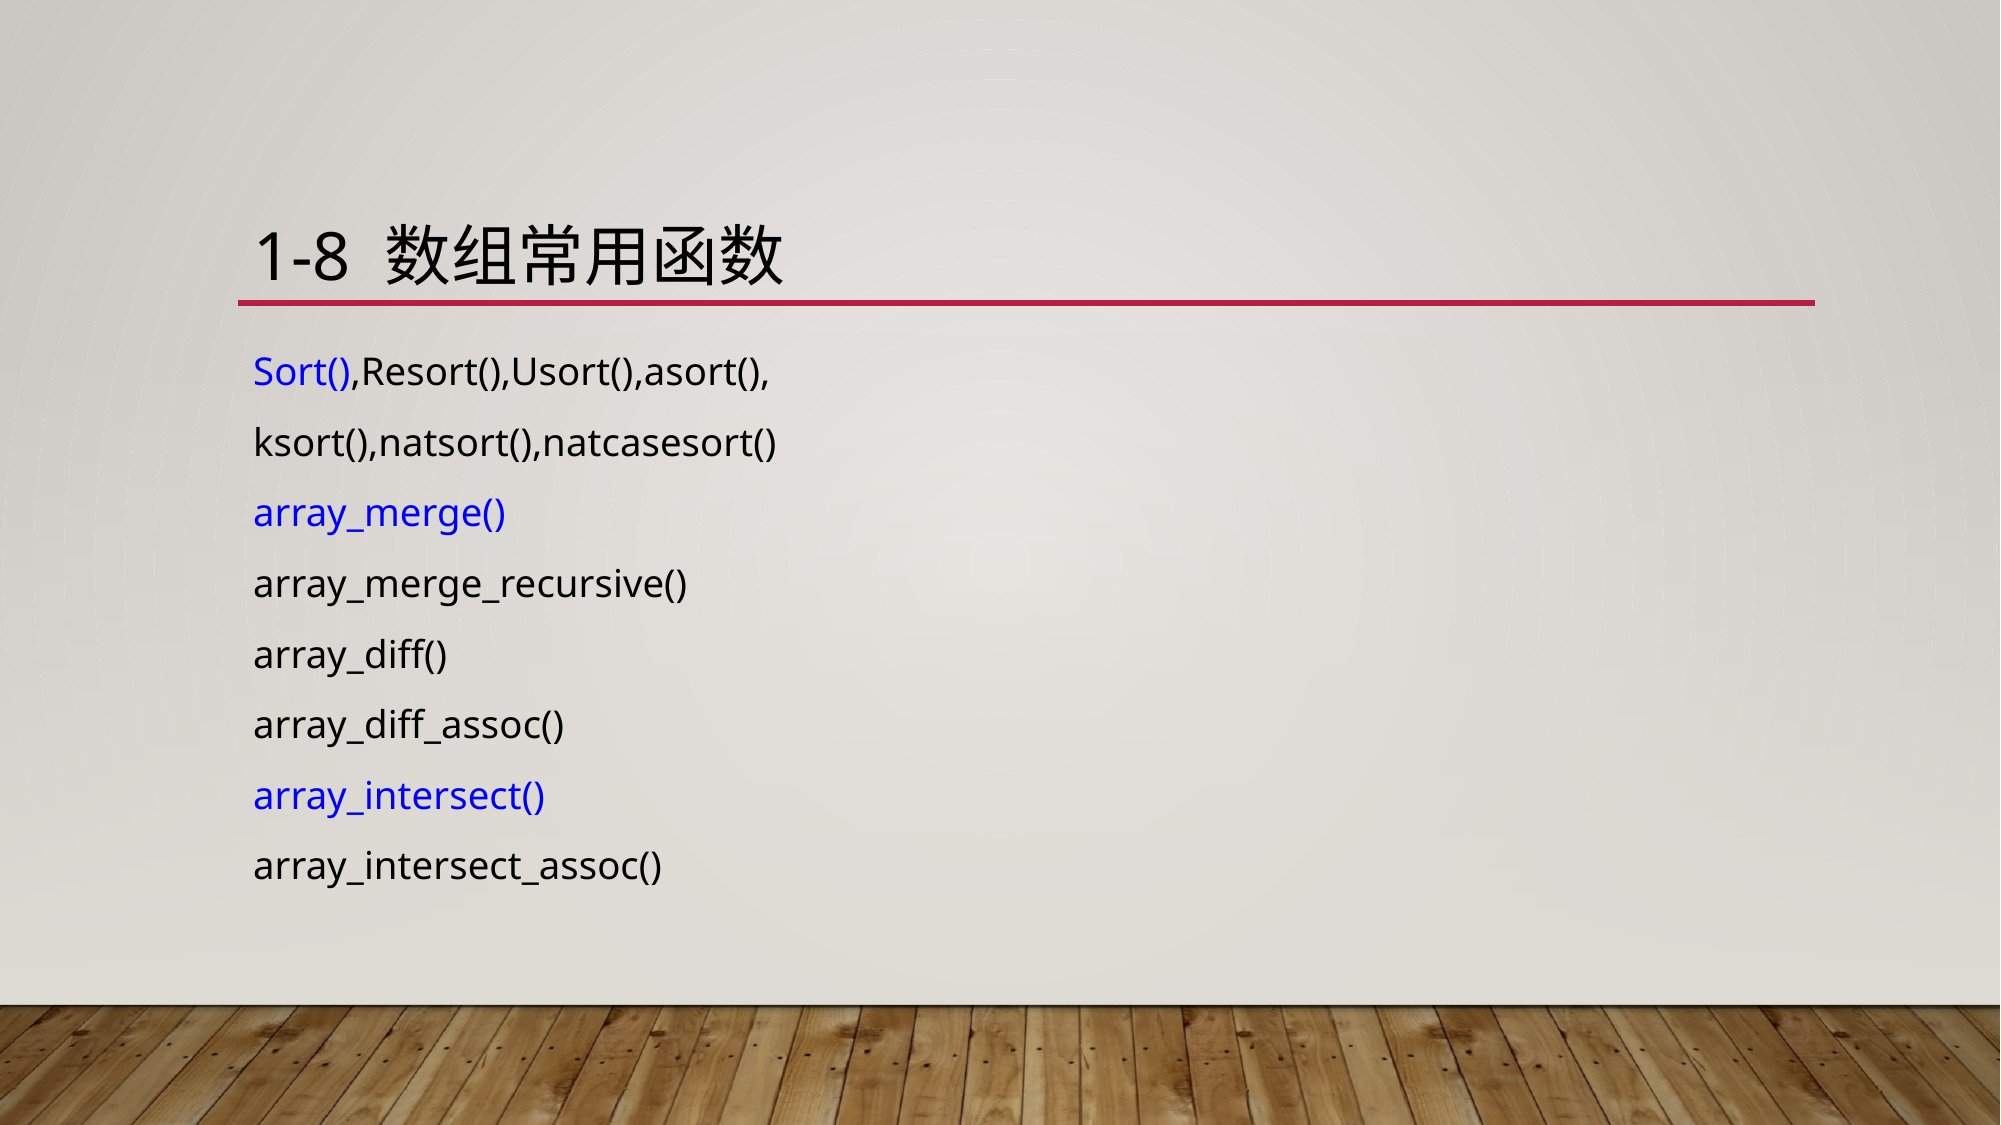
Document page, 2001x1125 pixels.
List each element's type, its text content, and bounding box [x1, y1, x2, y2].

picture [0, 1005, 2000, 1125]
title 1-8 数组常用函数 [238, 215, 1814, 305]
list Sort(),Resort(),Usort(),asort(), ksort(),natsort(),natcasesort() array_merge() array_merge_recursive() array_diff() array_diff_assoc() array_intersect() array_intersect_assoc() [238, 330, 1814, 897]
